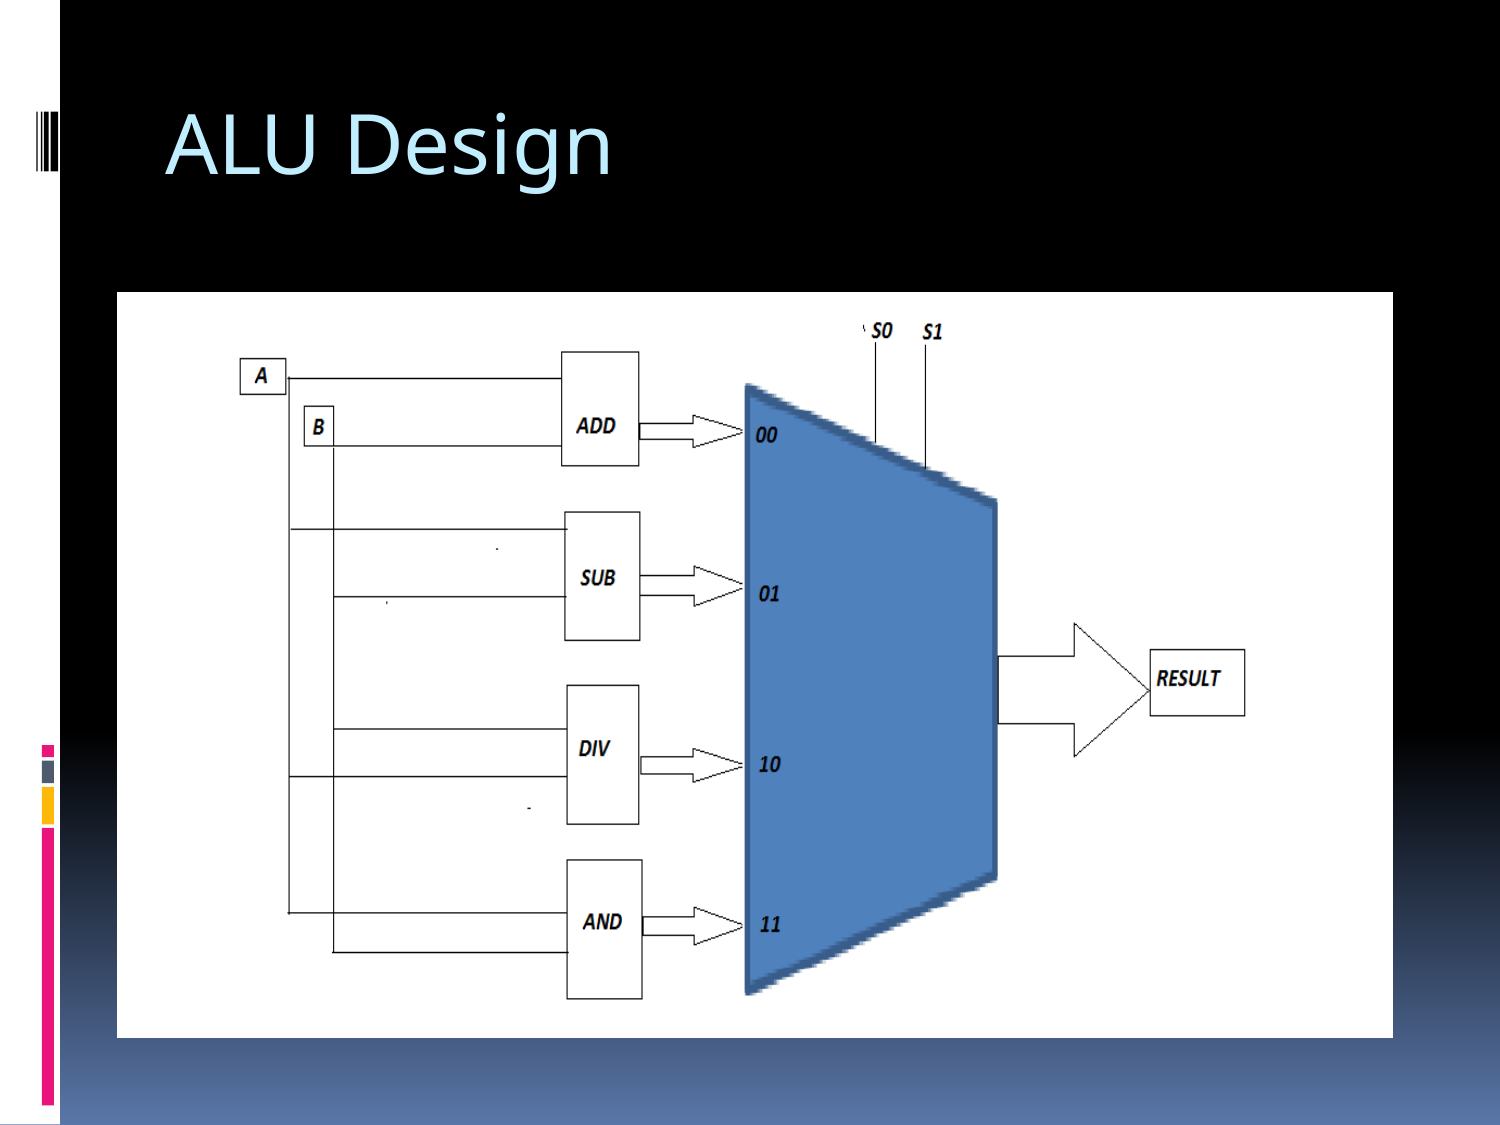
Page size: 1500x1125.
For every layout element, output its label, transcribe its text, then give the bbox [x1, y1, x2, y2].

title ALU Design [150, 84, 1425, 235]
picture [117, 292, 1393, 1038]
